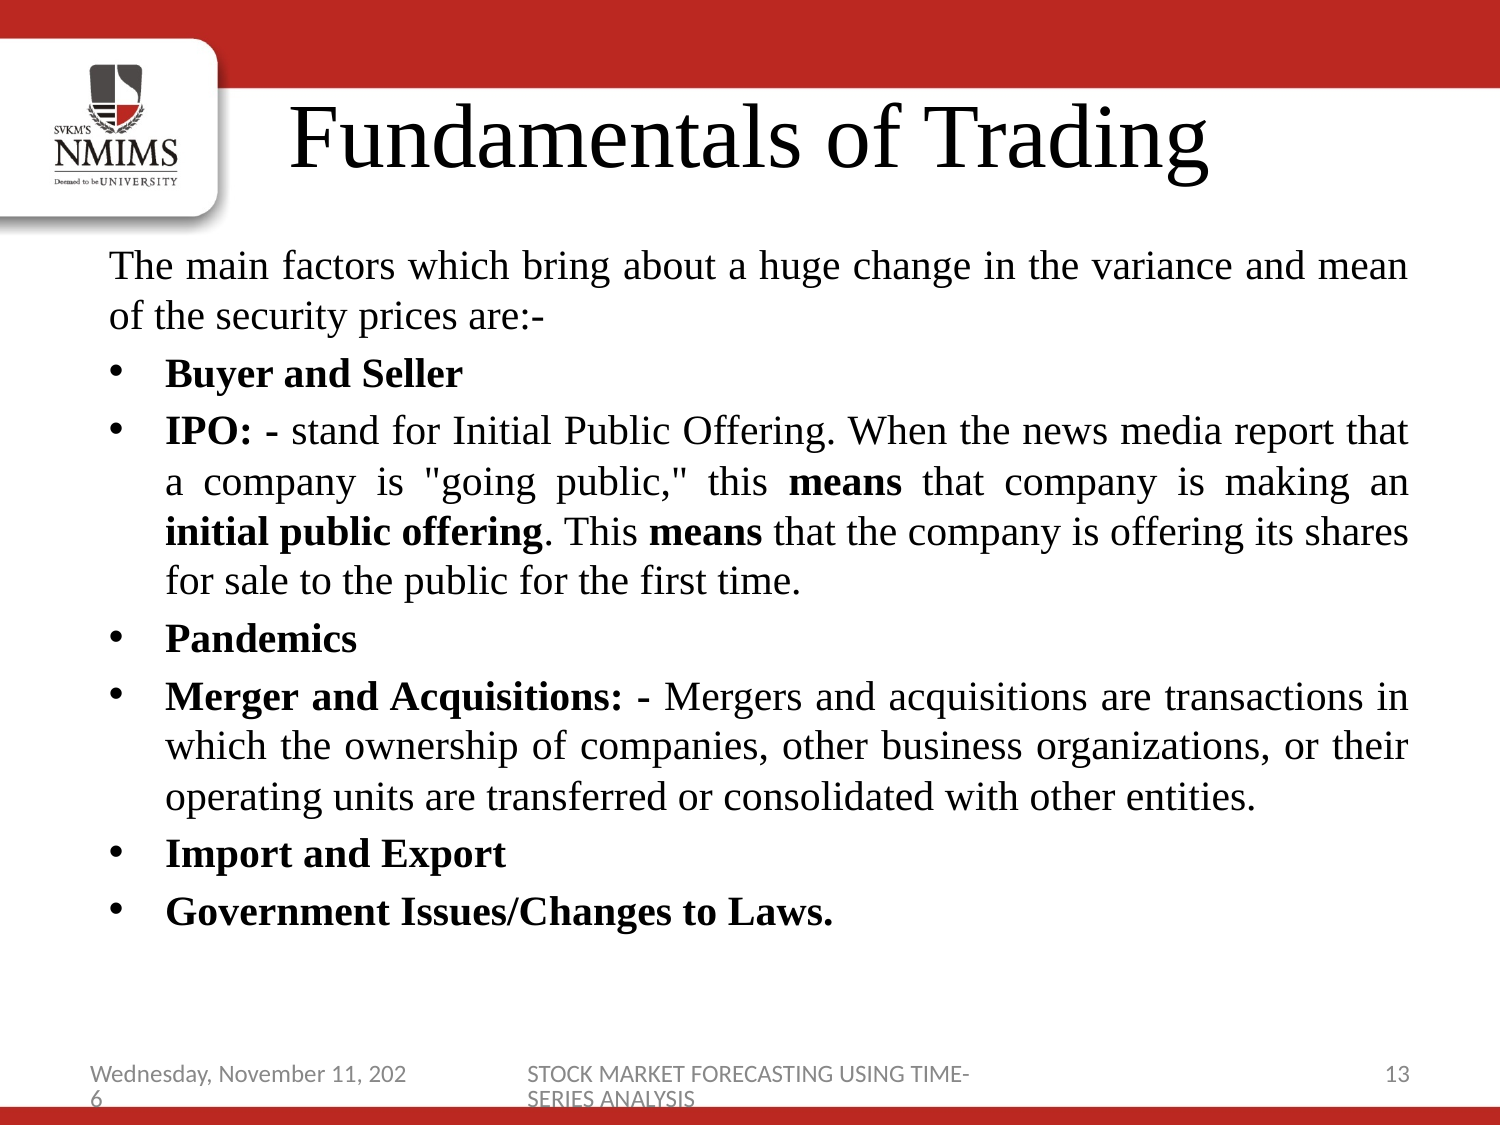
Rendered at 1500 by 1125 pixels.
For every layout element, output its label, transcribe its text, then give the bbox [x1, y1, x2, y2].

slide_number 13 [1074, 1042, 1425, 1103]
title Fundamentals of Trading [75, 37, 1425, 225]
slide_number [75, 1042, 425, 1103]
list The main factors which bring about a huge change in the variance and mean of the security prices are:- Buyer and Seller IPO: - stand for Initial Public Offering. When the news media report that a company is "going public," this means that company is making an initial public offering. This means that the company is offering its shares for sale to the public for the first time. Pandemics Merger and Acquisitions: - Mergers and acquisitions are transactions in which the ownership of companies, other business organizations, or their operating units are transferred or consolidated with other entities. Import and Export Government Issues/Changes to Laws. [75, 230, 1425, 974]
picture [0, 0, 1500, 1125]
footer STOCK MARKET FORECASTING USING TIME-SERIES ANALYSIS [512, 1042, 988, 1103]
